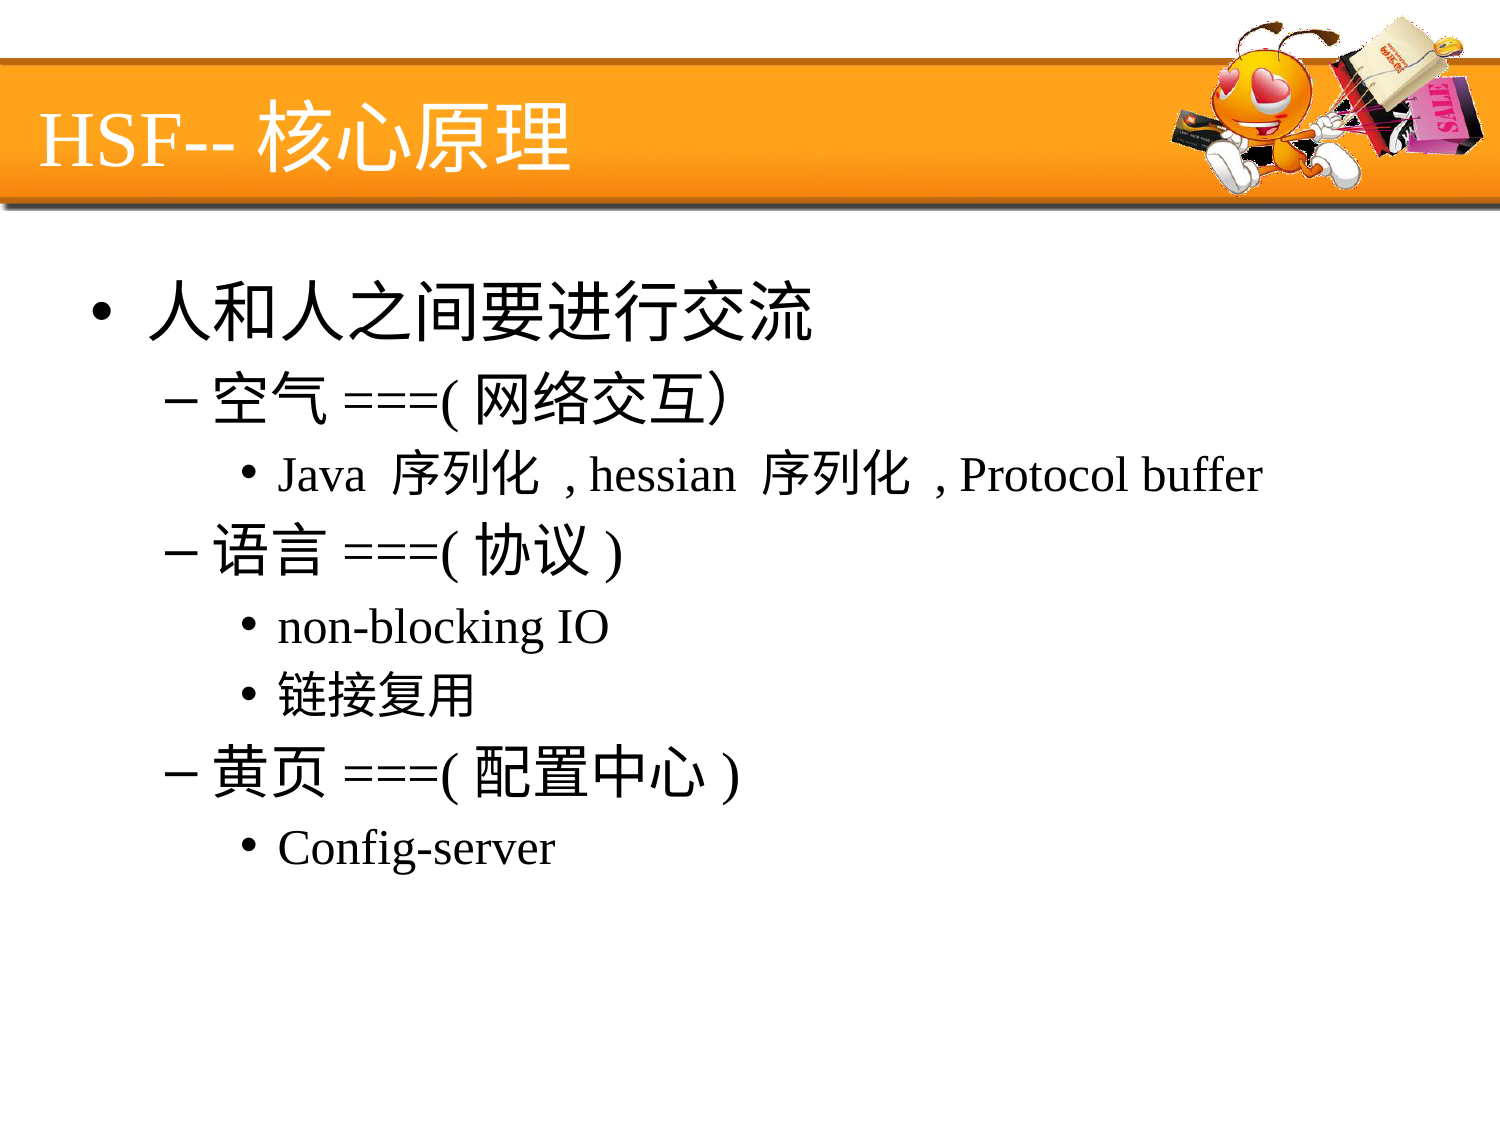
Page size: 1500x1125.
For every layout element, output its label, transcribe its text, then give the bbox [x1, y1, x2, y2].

title HSF--核心原理 [23, 70, 1184, 200]
list 人和人之间要进行交流 空气===(网络交互） Java 序列化 , hessian 序列化 , Protocol buffer 语言===(协议) non-blocking IO 链接复用 黄页===(配置中心) Config-server [75, 262, 1425, 1005]
picture [0, 0, 1500, 258]
